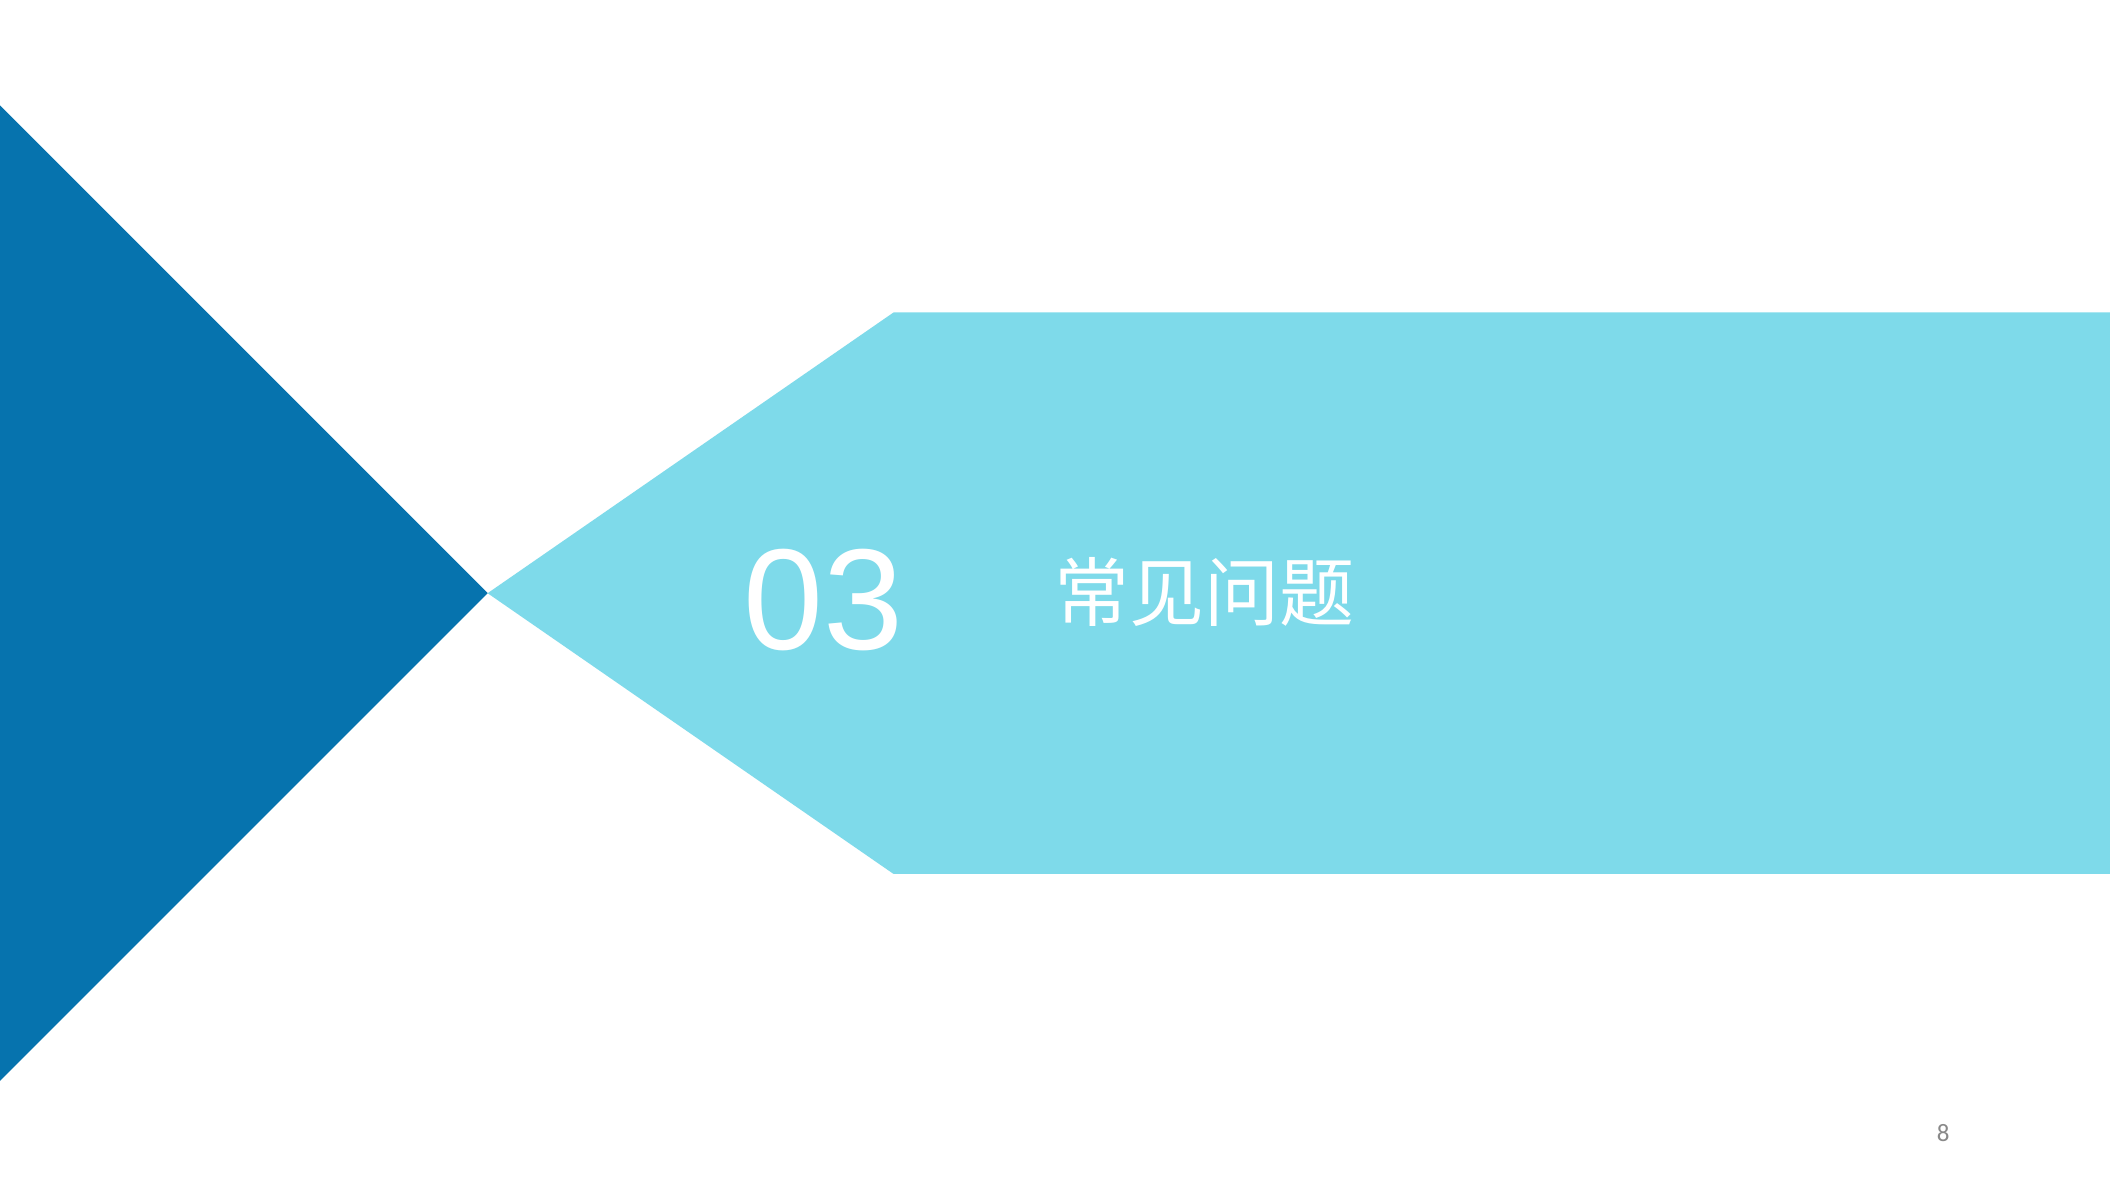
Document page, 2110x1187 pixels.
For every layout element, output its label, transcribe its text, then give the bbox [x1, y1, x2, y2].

text_box [0, 105, 488, 1082]
text_box 03 [706, 497, 941, 686]
slide_number 8 [1489, 1099, 1965, 1163]
text_box 常见问题 [1054, 545, 1577, 636]
text_box [487, 312, 2110, 874]
